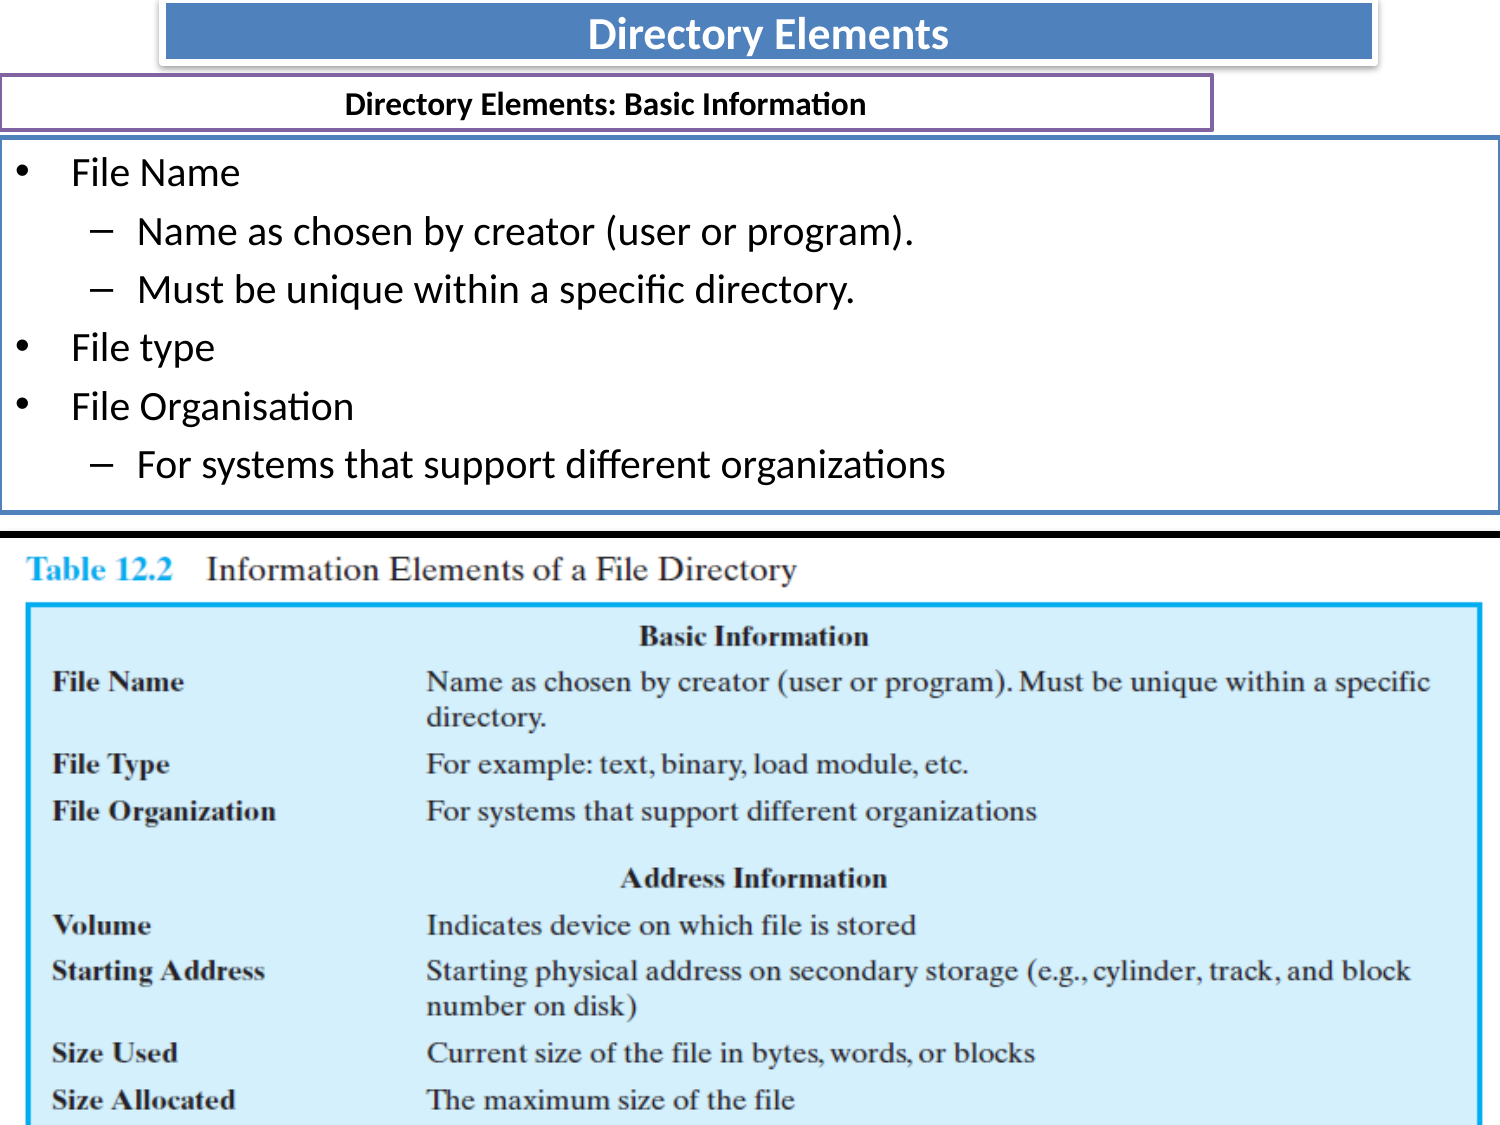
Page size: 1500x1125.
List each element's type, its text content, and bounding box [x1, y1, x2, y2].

picture [0, 537, 1500, 1125]
list File Name Name as chosen by creator (user or program). Must be unique within a specific directory. File type File Organisation For systems that support different organizations [0, 135, 1500, 515]
text_box Directory Elements: Basic Information [0, 73, 1214, 132]
picture [31, 608, 1477, 1125]
title Directory Elements [159, 0, 1378, 66]
